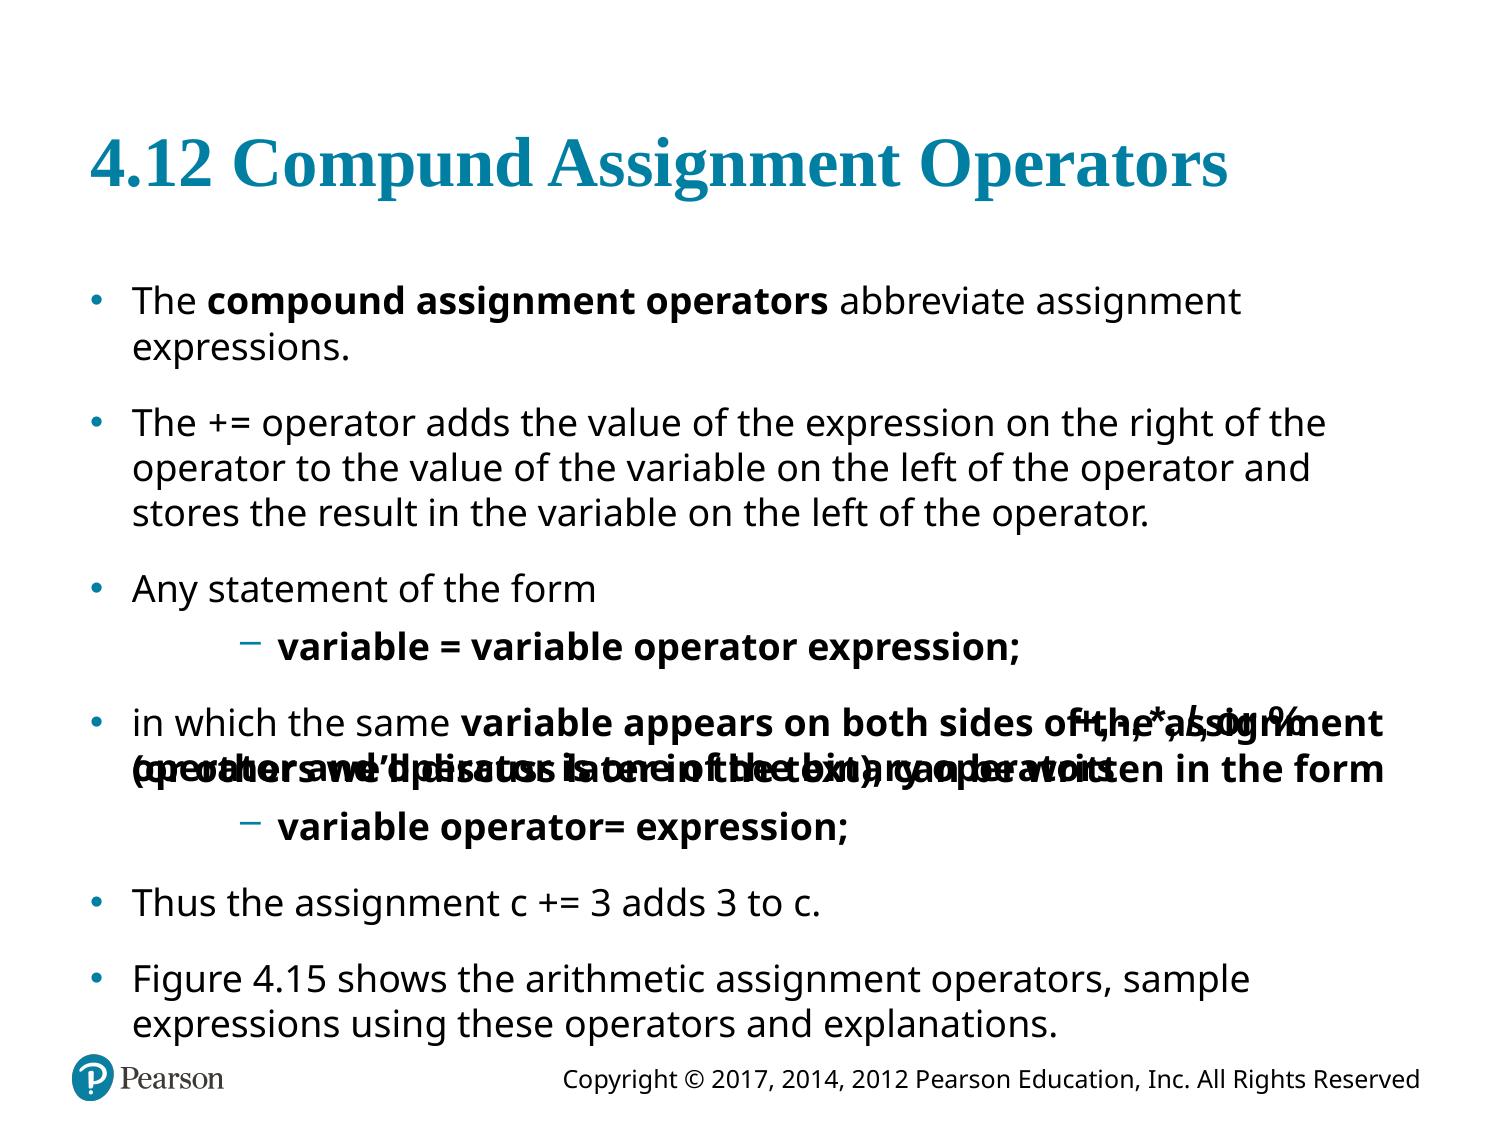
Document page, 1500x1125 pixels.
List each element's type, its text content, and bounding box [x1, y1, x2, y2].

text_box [1068, 697, 1312, 753]
title 4.12 Compund Assignment Operators [75, 0, 1425, 216]
list The compound assignment operators abbreviate assignment expressions. The += operator adds the value of the expression on the right of the operator to the value of the variable on the left of the operator and stores the result in the variable on the left of the operator. Any statement of the form variable = variable operator expression; in which the same variable appears on both sides of the assignment operator and operator is one of the binary operators [75, 262, 1425, 729]
list (or others we’ll discuss later in the text), can be written in the form variable operator= expression; Thus the assignment c += 3 adds 3 to c. Figure 4.15 shows the arithmetic assignment operators, sample expressions using these operators and explanations. [75, 729, 1425, 1035]
picture [98, 1054, 224, 1101]
picture [72, 1087, 83, 1101]
picture [80, 1063, 106, 1088]
picture [72, 1054, 88, 1070]
